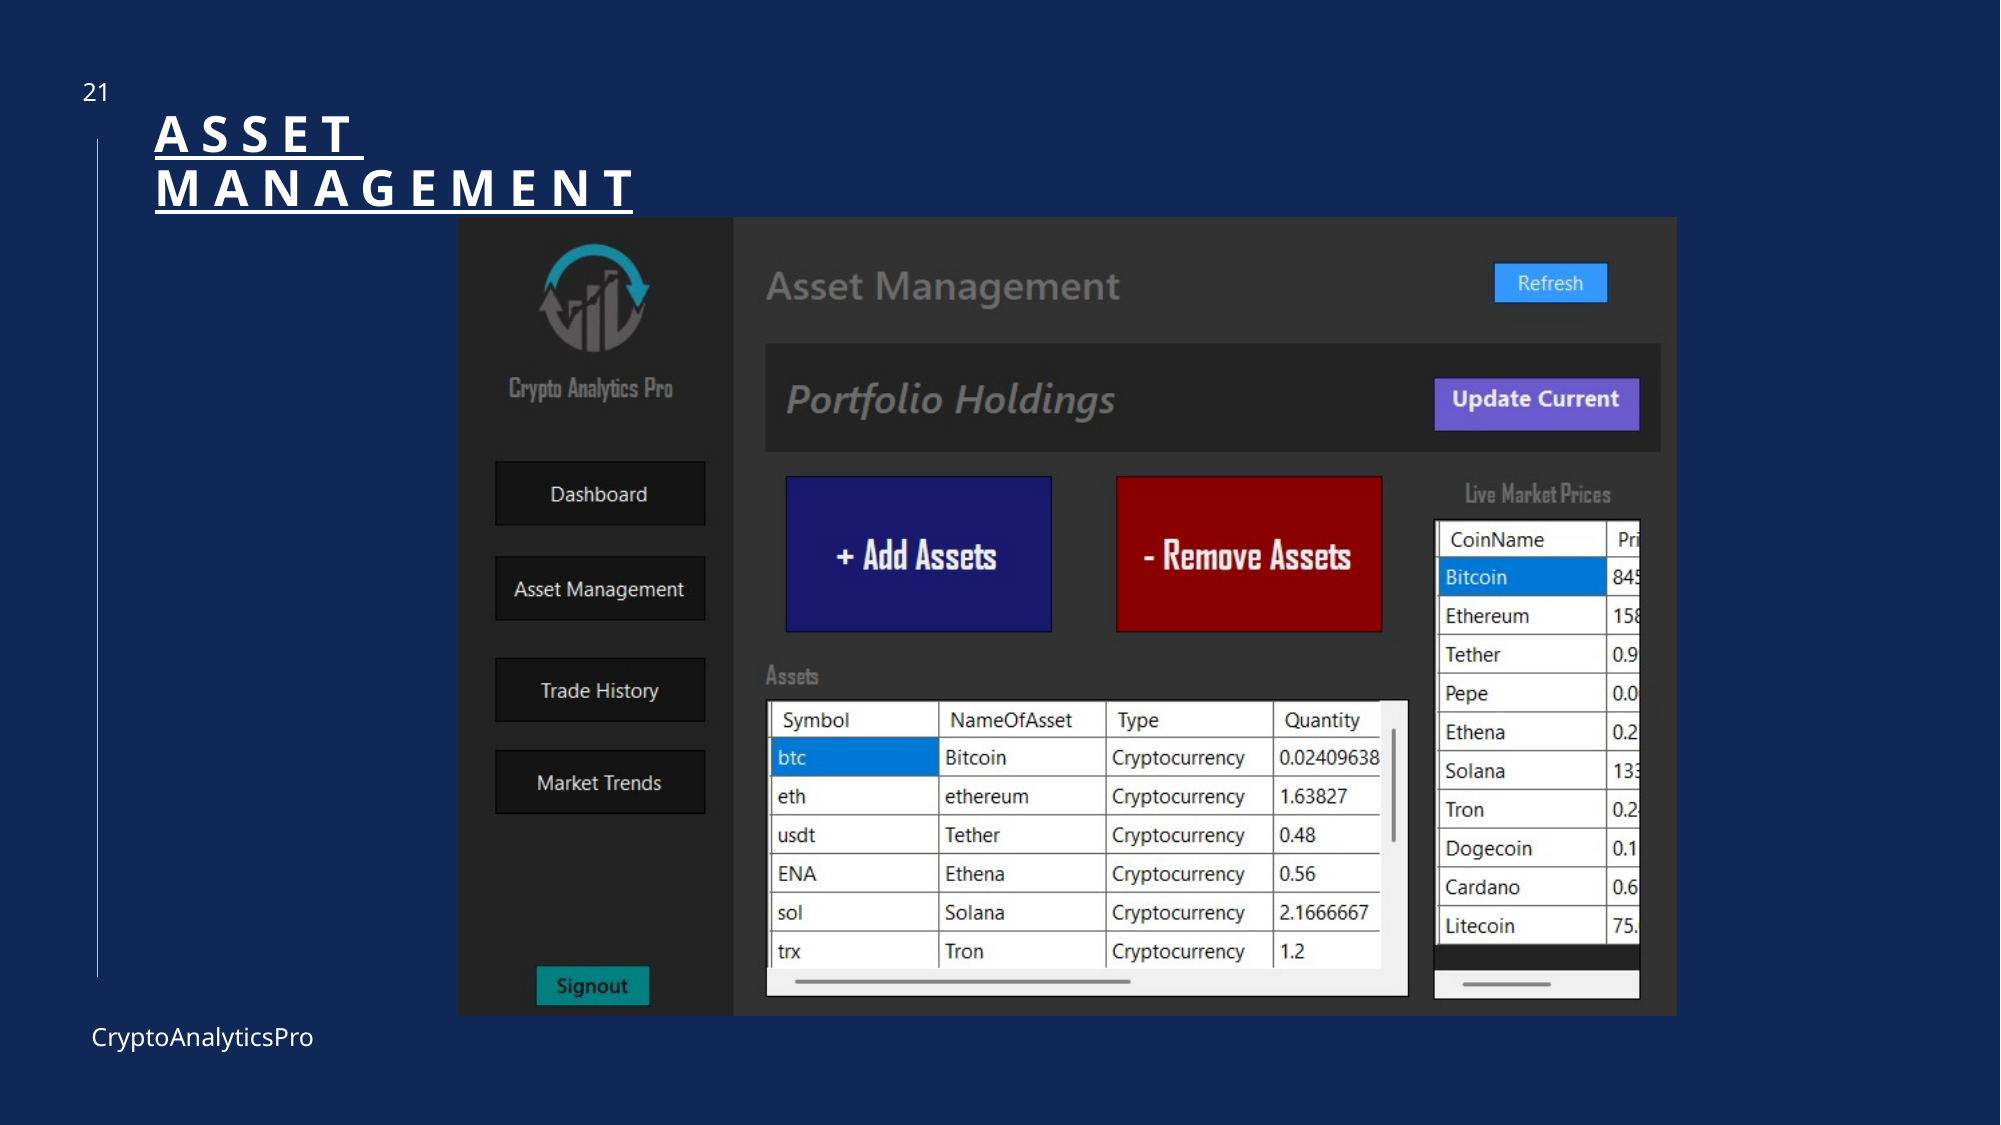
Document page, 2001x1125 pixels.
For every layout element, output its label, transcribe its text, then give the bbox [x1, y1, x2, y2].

footer CryptoAnalyticsPro [76, 1015, 459, 1061]
title Asset management [139, 93, 865, 234]
slide_number 21 [53, 67, 140, 119]
picture [458, 217, 1677, 1016]
